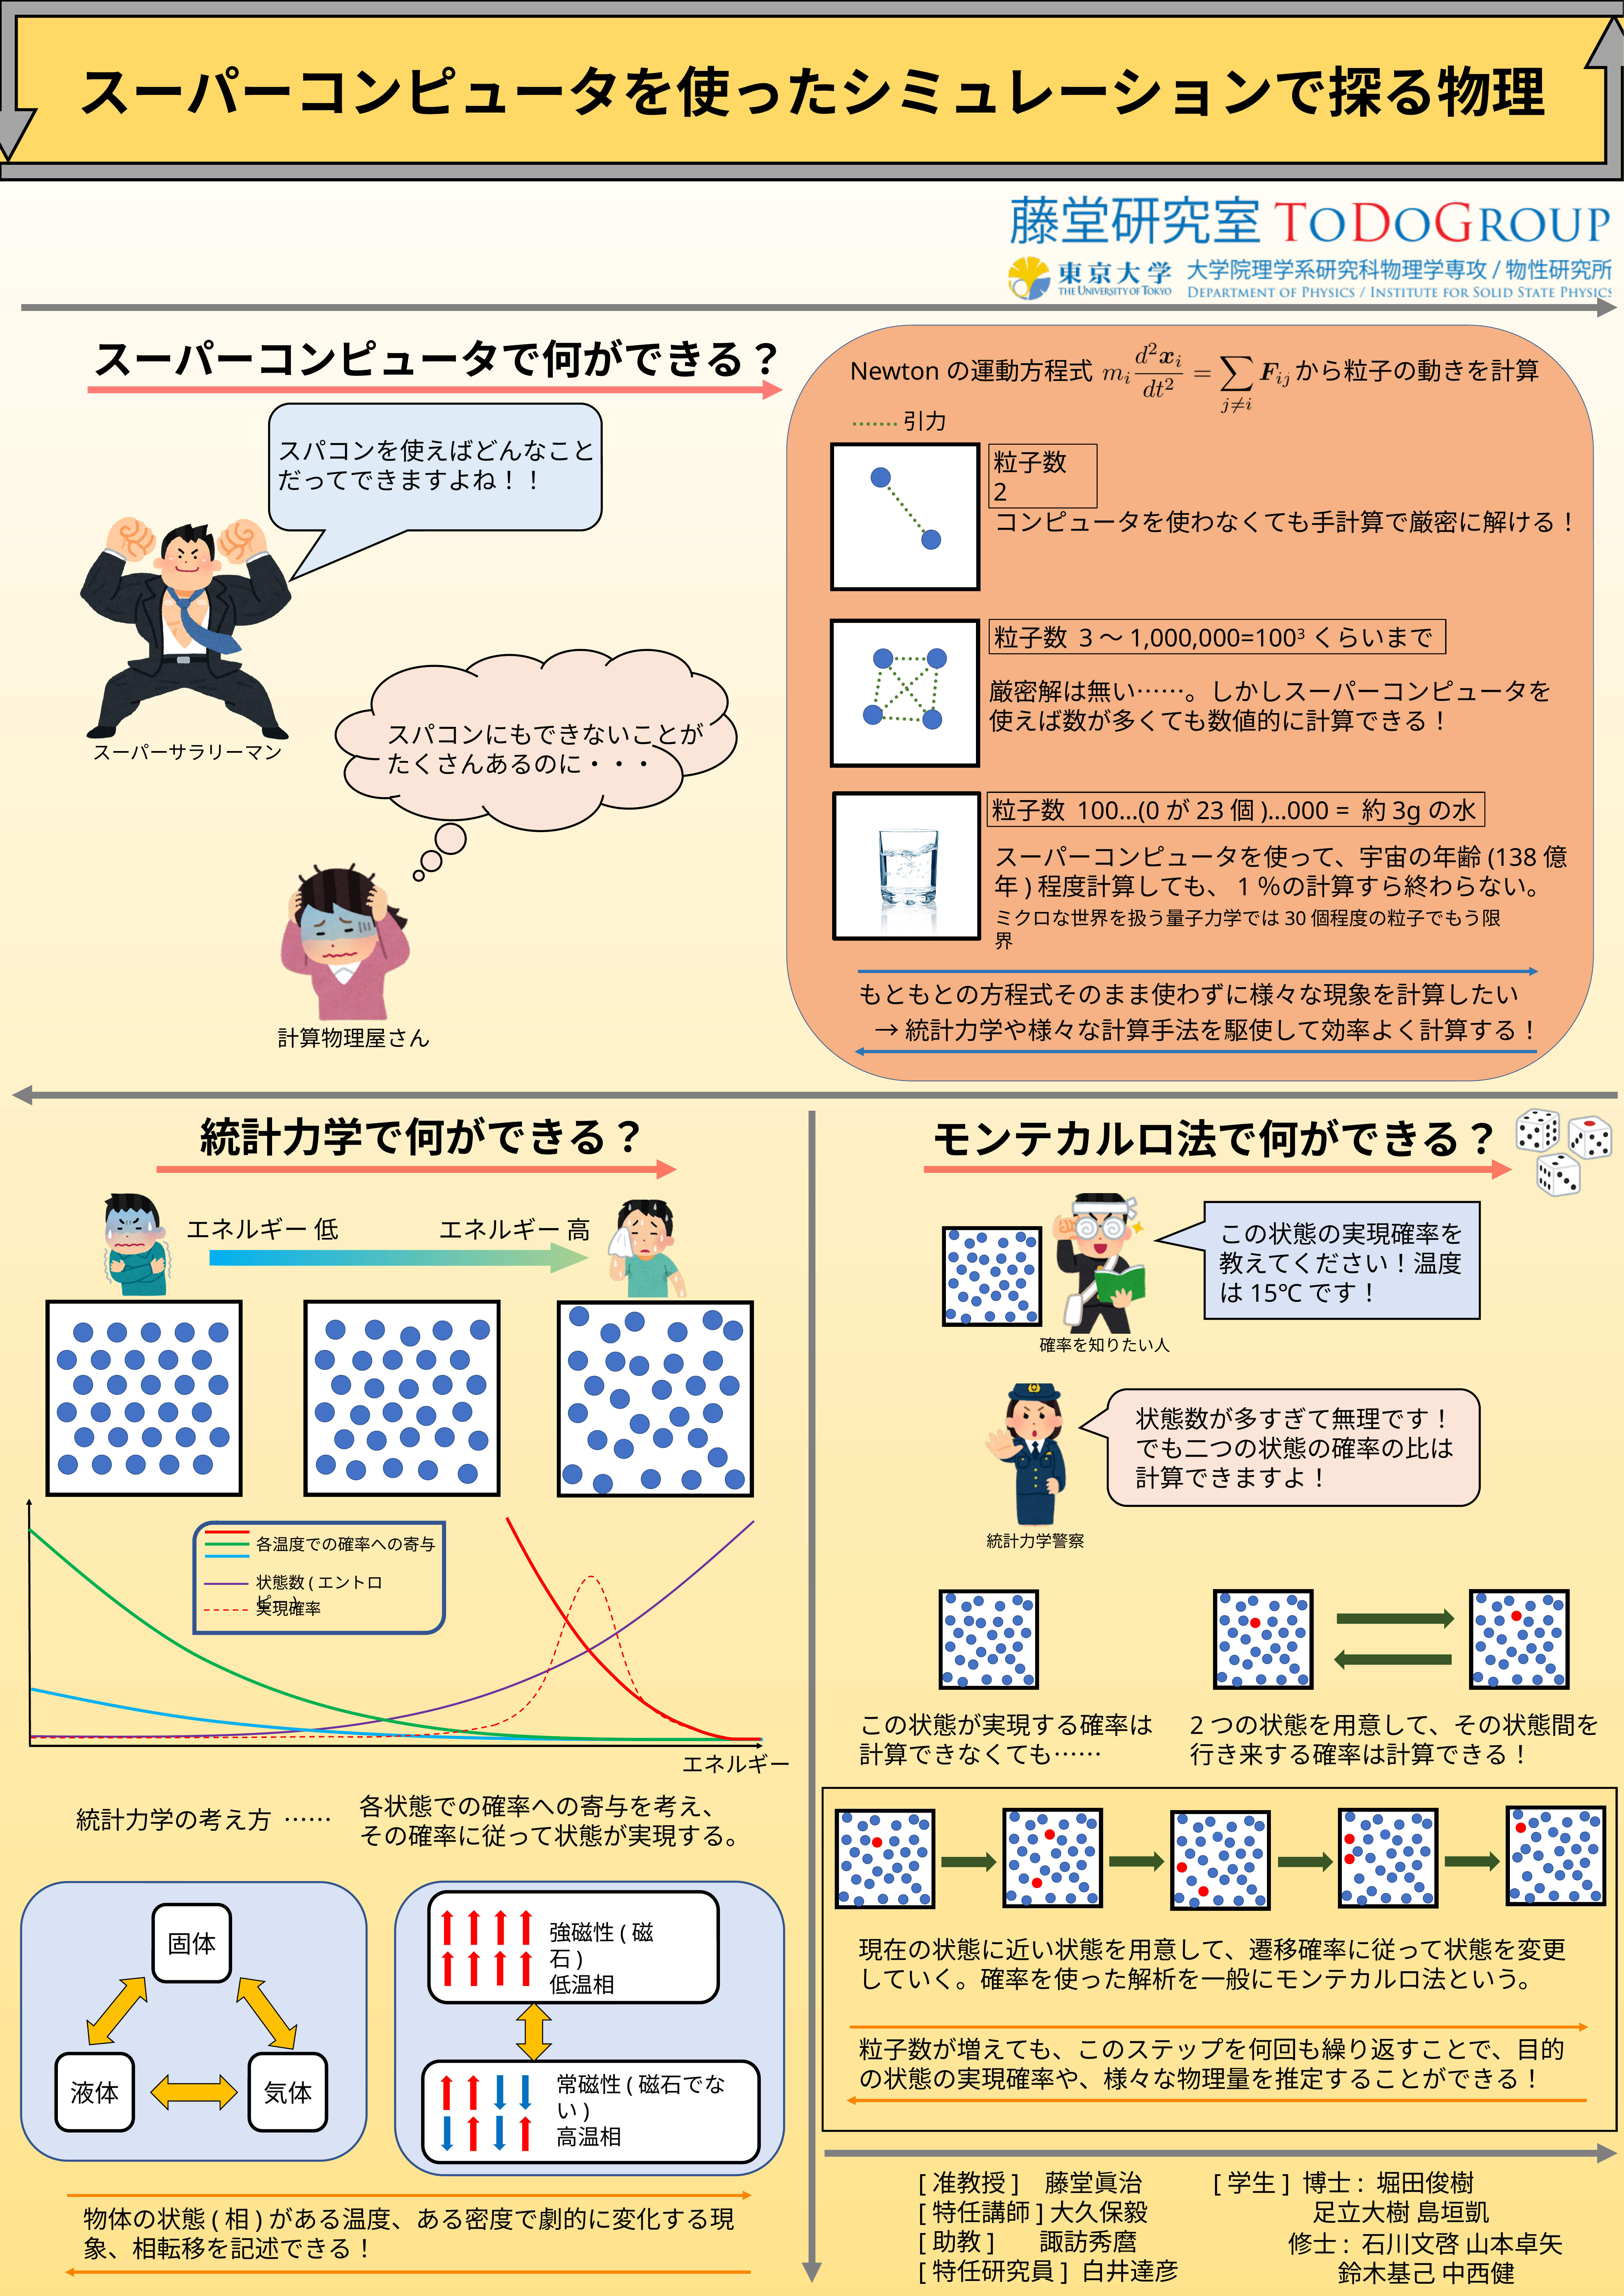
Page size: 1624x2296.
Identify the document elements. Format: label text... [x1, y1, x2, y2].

text_box 粒子数 3〜1,000,000=1003くらいまで [989, 619, 1446, 654]
text_box 統計力学警察 [982, 1528, 1097, 1553]
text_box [429, 1892, 718, 2003]
text_box [31, 1725, 494, 1738]
text_box [410, 1732, 612, 1740]
text_box →統計力学や様々な計算手法を駆使して効率よく計算する！ [870, 1012, 1572, 1047]
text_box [66, 403, 603, 766]
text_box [88, 331, 800, 390]
text_box [460, 1725, 754, 1740]
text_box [854, 405, 955, 437]
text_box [21, 1882, 367, 2161]
text_box 粒子数が増えても、このステップを何回も繰り返すことで、目的の状態の実現確率や、様々な物理量を推定することができる！ [854, 2031, 1579, 2095]
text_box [837, 1808, 1604, 1909]
picture [1008, 195, 1612, 300]
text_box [194, 1523, 445, 1633]
text_box 現在の状態に近い状態を用意して、遷移確率に従って状態を変更していく。確率を使った解析を一般にモンテカルロ法という。 [853, 1931, 1586, 1996]
text_box ミクロな世界を扱う量子力学では30個程度の粒子でもう限界 [989, 904, 1523, 954]
text_box [573, 1520, 754, 1625]
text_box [71, 1789, 736, 1853]
picture [965, 1383, 1108, 1527]
text_box [786, 325, 1594, 1082]
text_box Newtonの運動方程式 から粒子の動きを計算 [845, 353, 1102, 387]
text_box 粒子数 100…(0が23個)…000 = 約3gの水 [987, 792, 1485, 827]
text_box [940, 1591, 1037, 1688]
text_box 厳密解は無い……。しかしスーパーコンピュータを 使えば数が多くても数値的に計算できる！ [984, 673, 1584, 737]
text_box この状態の実現確率を教えてください！温度は15℃です！ [1214, 1216, 1480, 1309]
picture [1102, 342, 1289, 414]
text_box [0, 0, 1624, 180]
picture [1032, 1193, 1172, 1334]
text_box [30, 1529, 545, 1727]
picture [1514, 1103, 1615, 1204]
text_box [1185, 1591, 1616, 1772]
text_box [准教授] 藤堂眞治 [特任講師]大久保毅 [助教] 諏訪秀麿 [特任研究員] 白井達彦 [913, 2165, 1206, 2287]
text_box [160, 1675, 336, 1710]
text_box [609, 1606, 761, 1739]
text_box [860, 1110, 1514, 1170]
text_box [30, 1708, 301, 1737]
text_box エネルギー [677, 1748, 800, 1779]
text_box [494, 1576, 725, 1739]
text_box [395, 1881, 785, 2176]
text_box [944, 1228, 1032, 1325]
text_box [265, 649, 737, 1054]
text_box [47, 1302, 752, 1496]
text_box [87, 1190, 698, 1301]
text_box 修士: 石川文啓 山本卓矢 鈴木基己 中西健 [1283, 2226, 1624, 2290]
text_box [400, 1584, 566, 1675]
text_box この状態が実現する確率は 計算できなくても…… [854, 1707, 1162, 1771]
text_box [832, 621, 978, 766]
text_box スーパーコンピュータを使って、宇宙の年齢(138億年)程度計算しても、1％の計算すら終わらない。 [989, 839, 1589, 903]
text_box [1172, 1202, 1480, 1319]
text_box [822, 1788, 1617, 2131]
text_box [423, 2061, 759, 2163]
text_box 状態数が多すぎて無理です！ でも二つの状態の確率の比は 計算できますよ！ [1130, 1401, 1475, 1494]
text_box コンピュータを使わなくても手計算で厳密に解ける！ [989, 504, 1589, 539]
picture [836, 795, 977, 937]
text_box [832, 444, 979, 589]
text_box [506, 1517, 582, 1620]
text_box [31, 1688, 422, 1730]
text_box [65, 2195, 752, 2272]
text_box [29, 1499, 30, 1747]
text_box [516, 2003, 552, 2061]
text_box [1108, 1389, 1480, 1506]
text_box [学生] 博士: 堀田俊樹 足立大樹 島垣凱 [1208, 2165, 1565, 2229]
text_box Newtonの運動方程式 から粒子の動きを計算 [1289, 353, 1575, 387]
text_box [68, 1109, 781, 1170]
text_box 確率を知りたい人 [1035, 1332, 1179, 1357]
text_box もともとの方程式そのまま使わずに様々な現象を計算したい [853, 977, 1529, 1011]
text_box 粒子数 2 [989, 444, 1097, 508]
